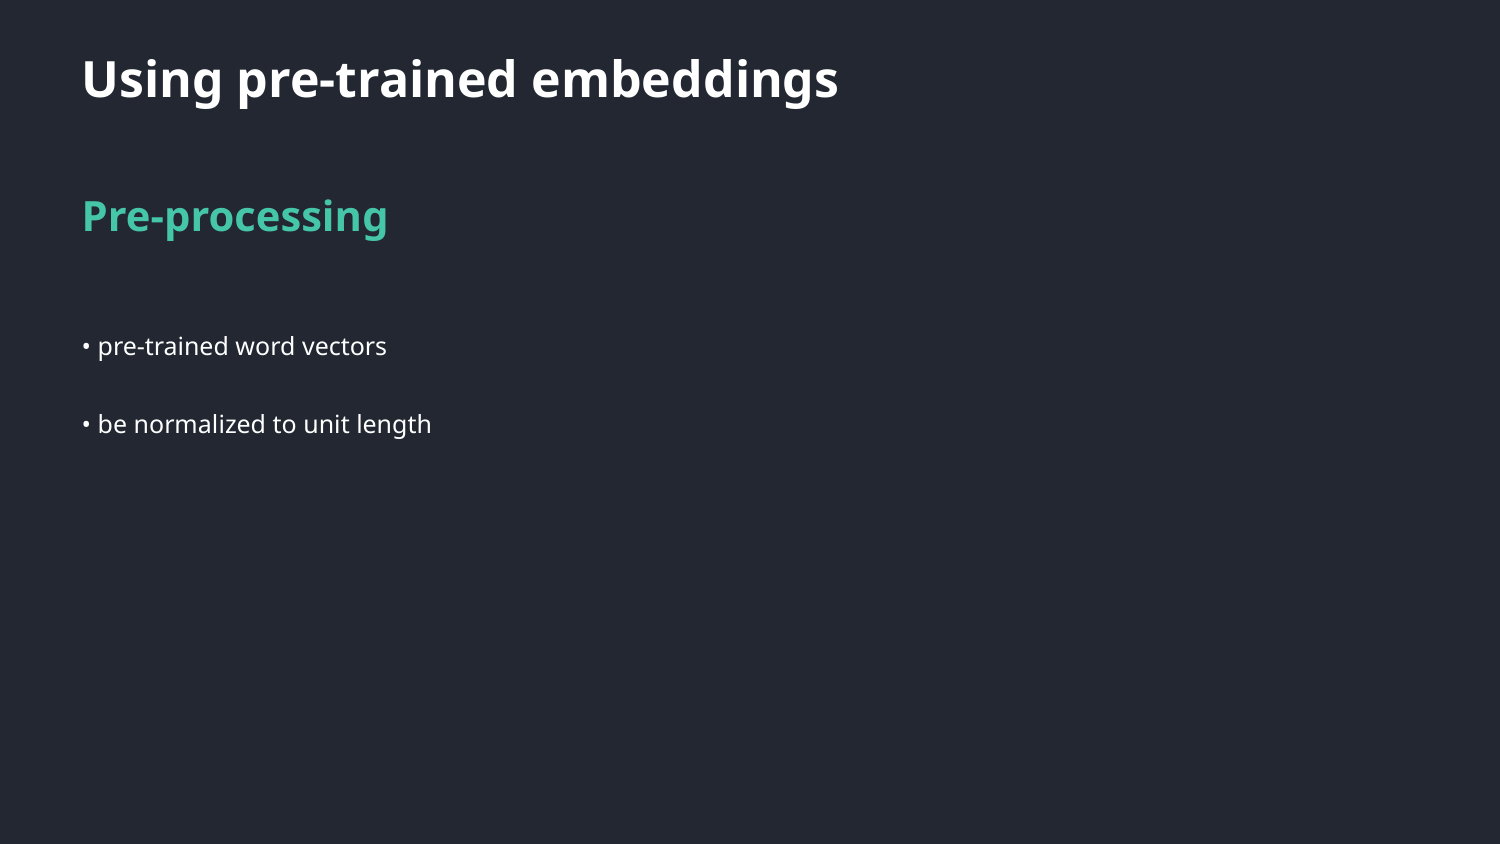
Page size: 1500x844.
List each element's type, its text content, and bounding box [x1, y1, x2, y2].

text_box Using pre-trained embeddings [66, 34, 925, 116]
text_box Pre-processing [66, 157, 565, 247]
text_box • pre-trained word vectors • be normalized to unit length [66, 314, 1352, 446]
